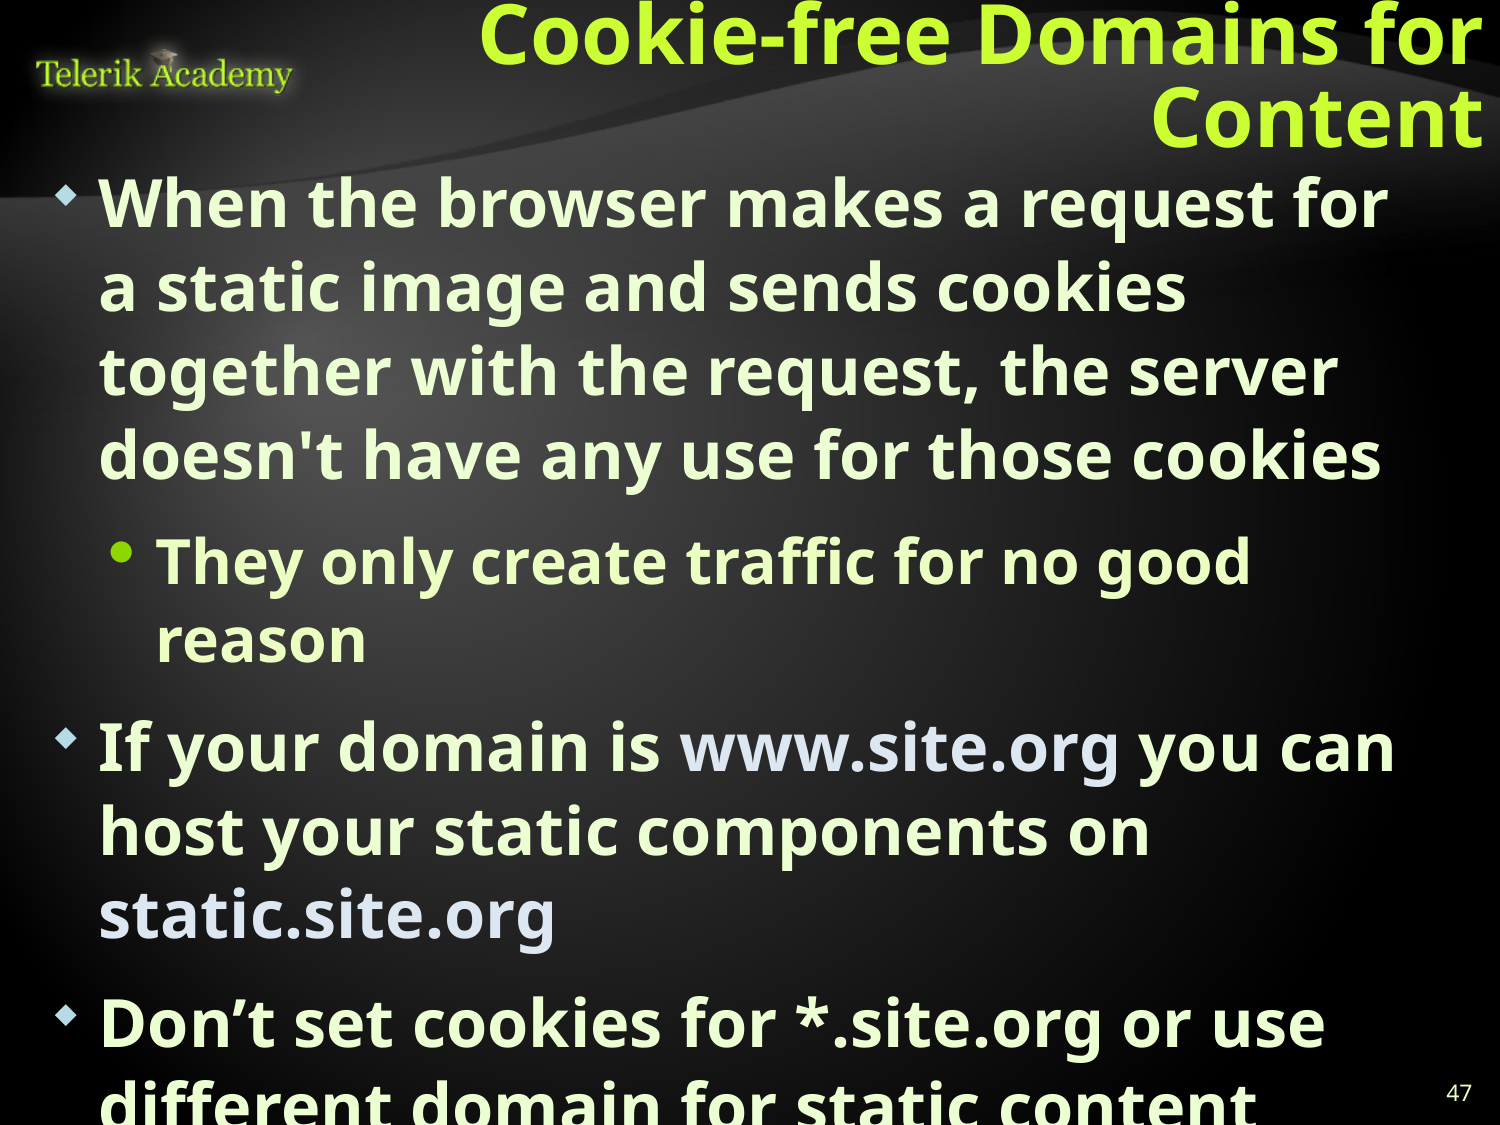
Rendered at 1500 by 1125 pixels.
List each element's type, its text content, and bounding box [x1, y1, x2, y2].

title Cookie-free Domains for Content [275, 12, 1500, 150]
picture [24, 37, 275, 108]
slide_number 47 [1412, 1074, 1488, 1113]
picture [0, 0, 1500, 1125]
list When the browser makes a request for a static image and sends cookies together with the request, the server doesn't have any use for those cookies They only create traffic for no good reason If your domain is www.site.org you can host your static components on static.site.org Don’t set cookies for *.site.org or use different domain for static content YouTube uses ytimg.com [37, 149, 1463, 1100]
